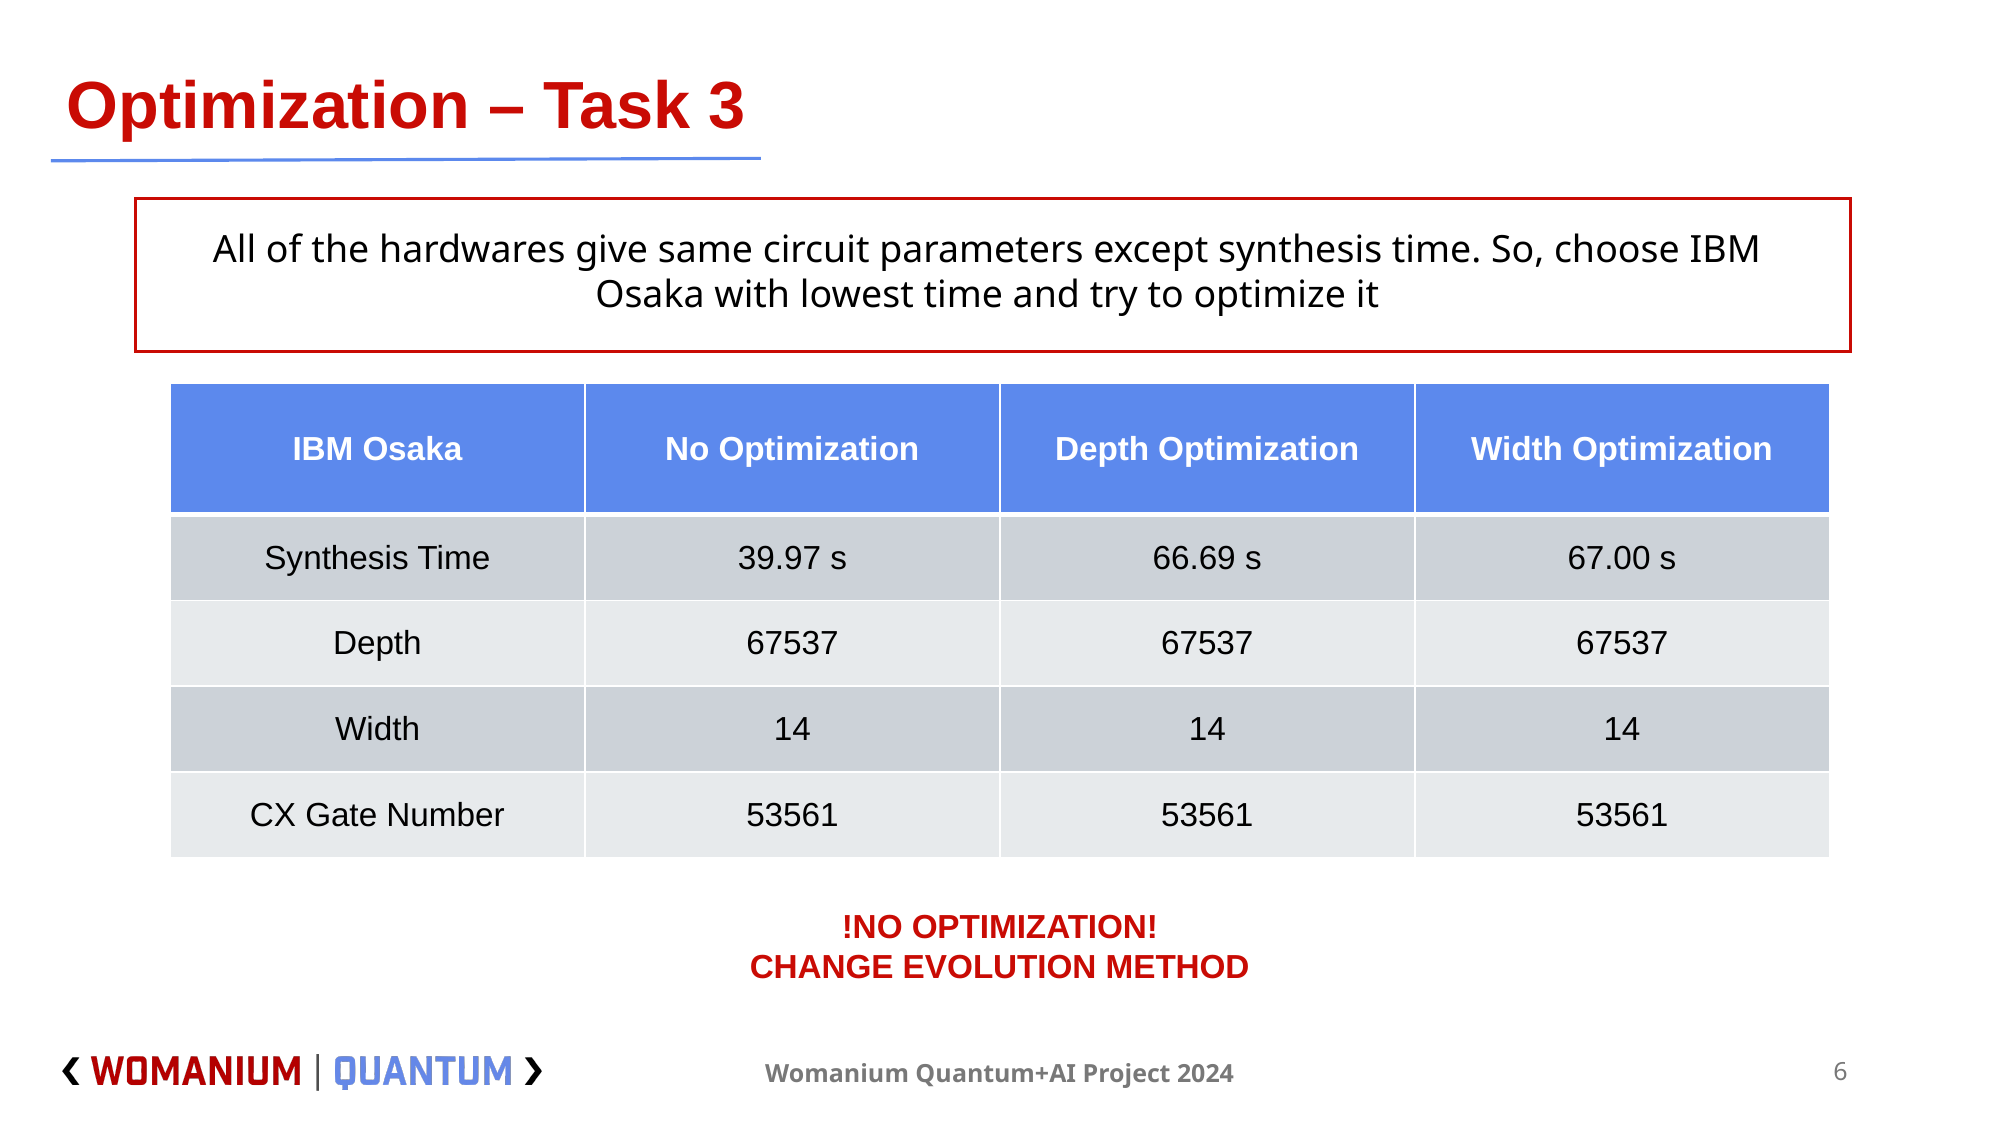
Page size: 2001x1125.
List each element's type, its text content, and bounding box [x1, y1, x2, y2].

table_cell Width [171, 687, 584, 771]
table_cell Synthesis Time [171, 517, 584, 600]
table_cell Depth [171, 601, 584, 685]
table_cell 14 [1001, 687, 1414, 771]
table_header IBM Osaka [171, 384, 584, 512]
text_box Optimization – Task 3 [51, 54, 772, 150]
table_cell 14 [586, 687, 999, 771]
picture [61, 1053, 542, 1091]
text_box [134, 197, 1852, 353]
table_cell 67537 [1001, 601, 1414, 685]
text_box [50, 157, 762, 162]
table_cell 67537 [1416, 601, 1829, 685]
text_box !NO OPTIMIZATION! CHANGE EVOLUTION METHOD [700, 897, 1300, 993]
table_cell 53561 [1001, 773, 1414, 857]
table_cell 53561 [586, 773, 999, 857]
table_header Width Optimization [1416, 384, 1829, 512]
table_cell 66.69 s [1001, 517, 1414, 600]
table_cell 53561 [1416, 773, 1829, 857]
table_cell CX Gate Number [171, 773, 584, 857]
table_cell 14 [1416, 687, 1829, 771]
slide_number 6 [1412, 1042, 1863, 1103]
table_header Depth Optimization [1001, 384, 1414, 512]
footer Womanium Quantum+AI Project 2024 [662, 1042, 1338, 1103]
table_cell 67537 [586, 601, 999, 685]
table_cell 39.97 s [586, 517, 999, 600]
table_header No Optimization [586, 384, 999, 512]
table_cell 67.00 s [1416, 517, 1829, 600]
